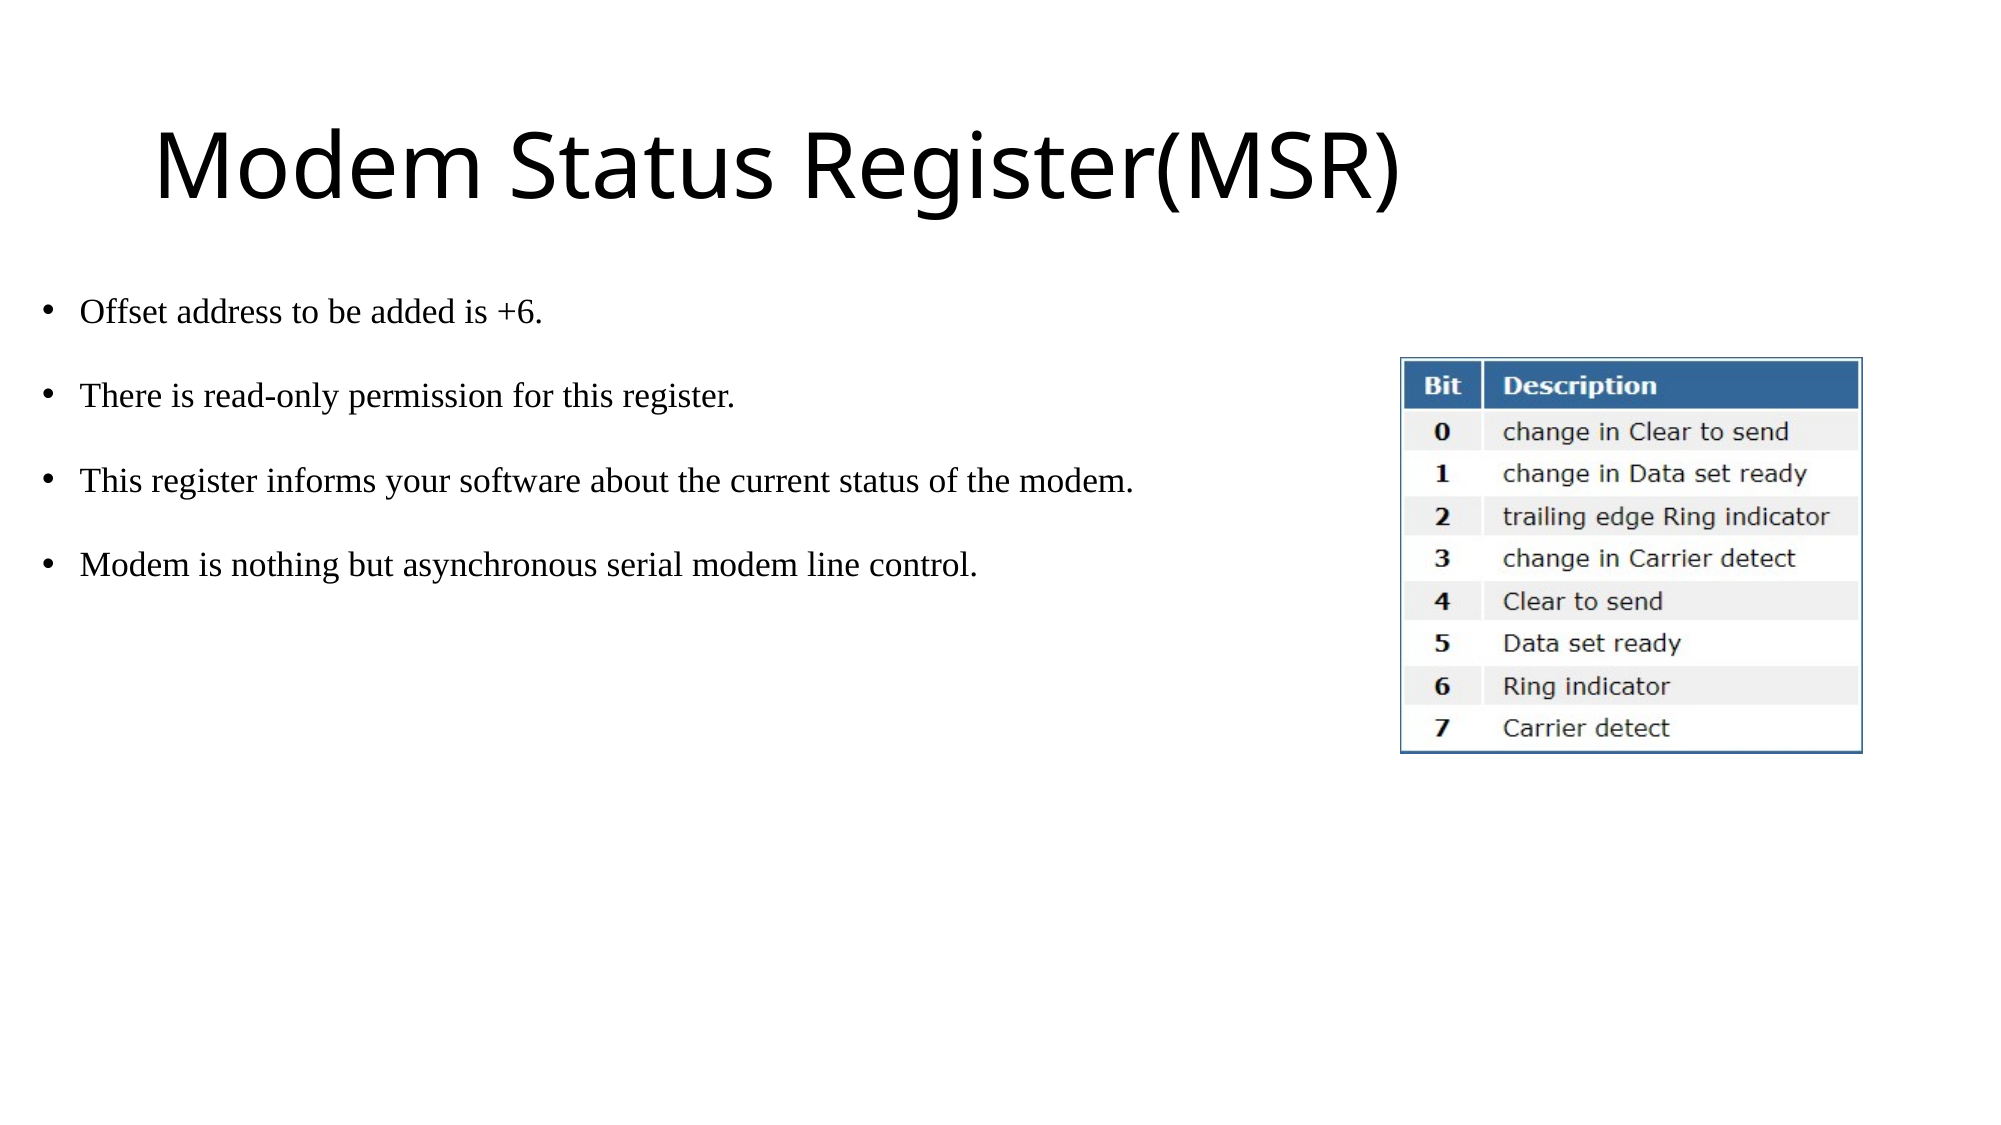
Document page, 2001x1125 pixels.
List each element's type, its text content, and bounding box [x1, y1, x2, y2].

picture [1399, 357, 1863, 754]
list Offset address to be added is +6. There is read-only permission for this register. This register informs your software about the current status of the modem. Modem is nothing but asynchronous serial modem line control. [27, 258, 1350, 656]
title Modem Status Register(MSR) [137, 59, 1863, 278]
